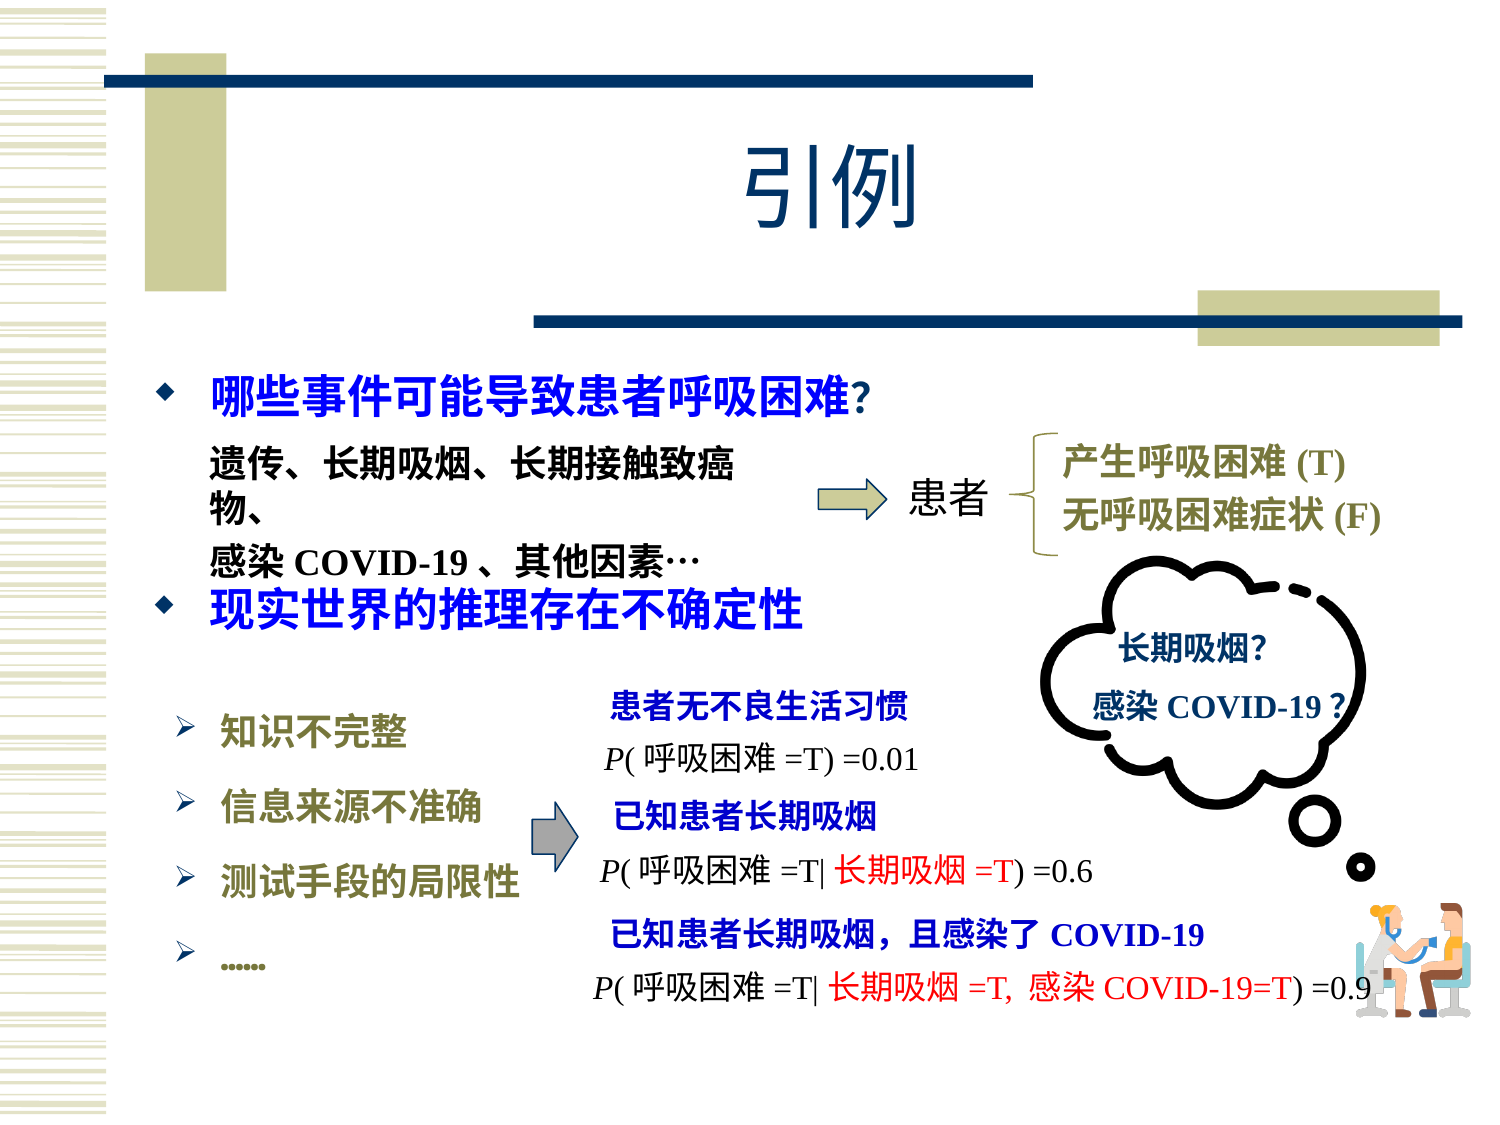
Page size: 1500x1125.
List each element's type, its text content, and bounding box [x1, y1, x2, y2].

text_box 遗传、长期吸烟、长期接触致癌物、 感染COVID-19、其他因素… [194, 432, 816, 572]
text_box 哪些事件可能导致患者呼吸困难？ [138, 359, 908, 430]
text_box [818, 479, 887, 520]
text_box 已知患者长期吸烟 [597, 787, 893, 843]
picture [1039, 550, 1376, 887]
text_box [532, 802, 578, 872]
text_box 患者 [892, 464, 1006, 530]
text_box P(呼吸困难=T|长期吸烟=T) =0.6 [576, 841, 1109, 897]
text_box P(呼吸困难=T|长期吸烟=T, 感染COVID-19=T) =0.9 [570, 959, 1345, 1014]
text_box 产生呼吸困难(T) 无呼吸困难症状(F) [1047, 430, 1414, 544]
text_box P(呼吸困难=T) =0.01 [581, 730, 935, 785]
text_box 知识不完整 信息来源不准确 测试手段的局限性 …… [159, 678, 536, 986]
text_box 已知患者长期吸烟，且感染了COVID-19 [595, 906, 1221, 961]
title 引例 [224, 99, 1436, 288]
text_box 现实世界的推理存在不确定性 [138, 572, 819, 643]
text_box [1009, 433, 1058, 553]
picture [1350, 897, 1476, 1023]
text_box 患者无不良生活习惯 [595, 677, 925, 733]
